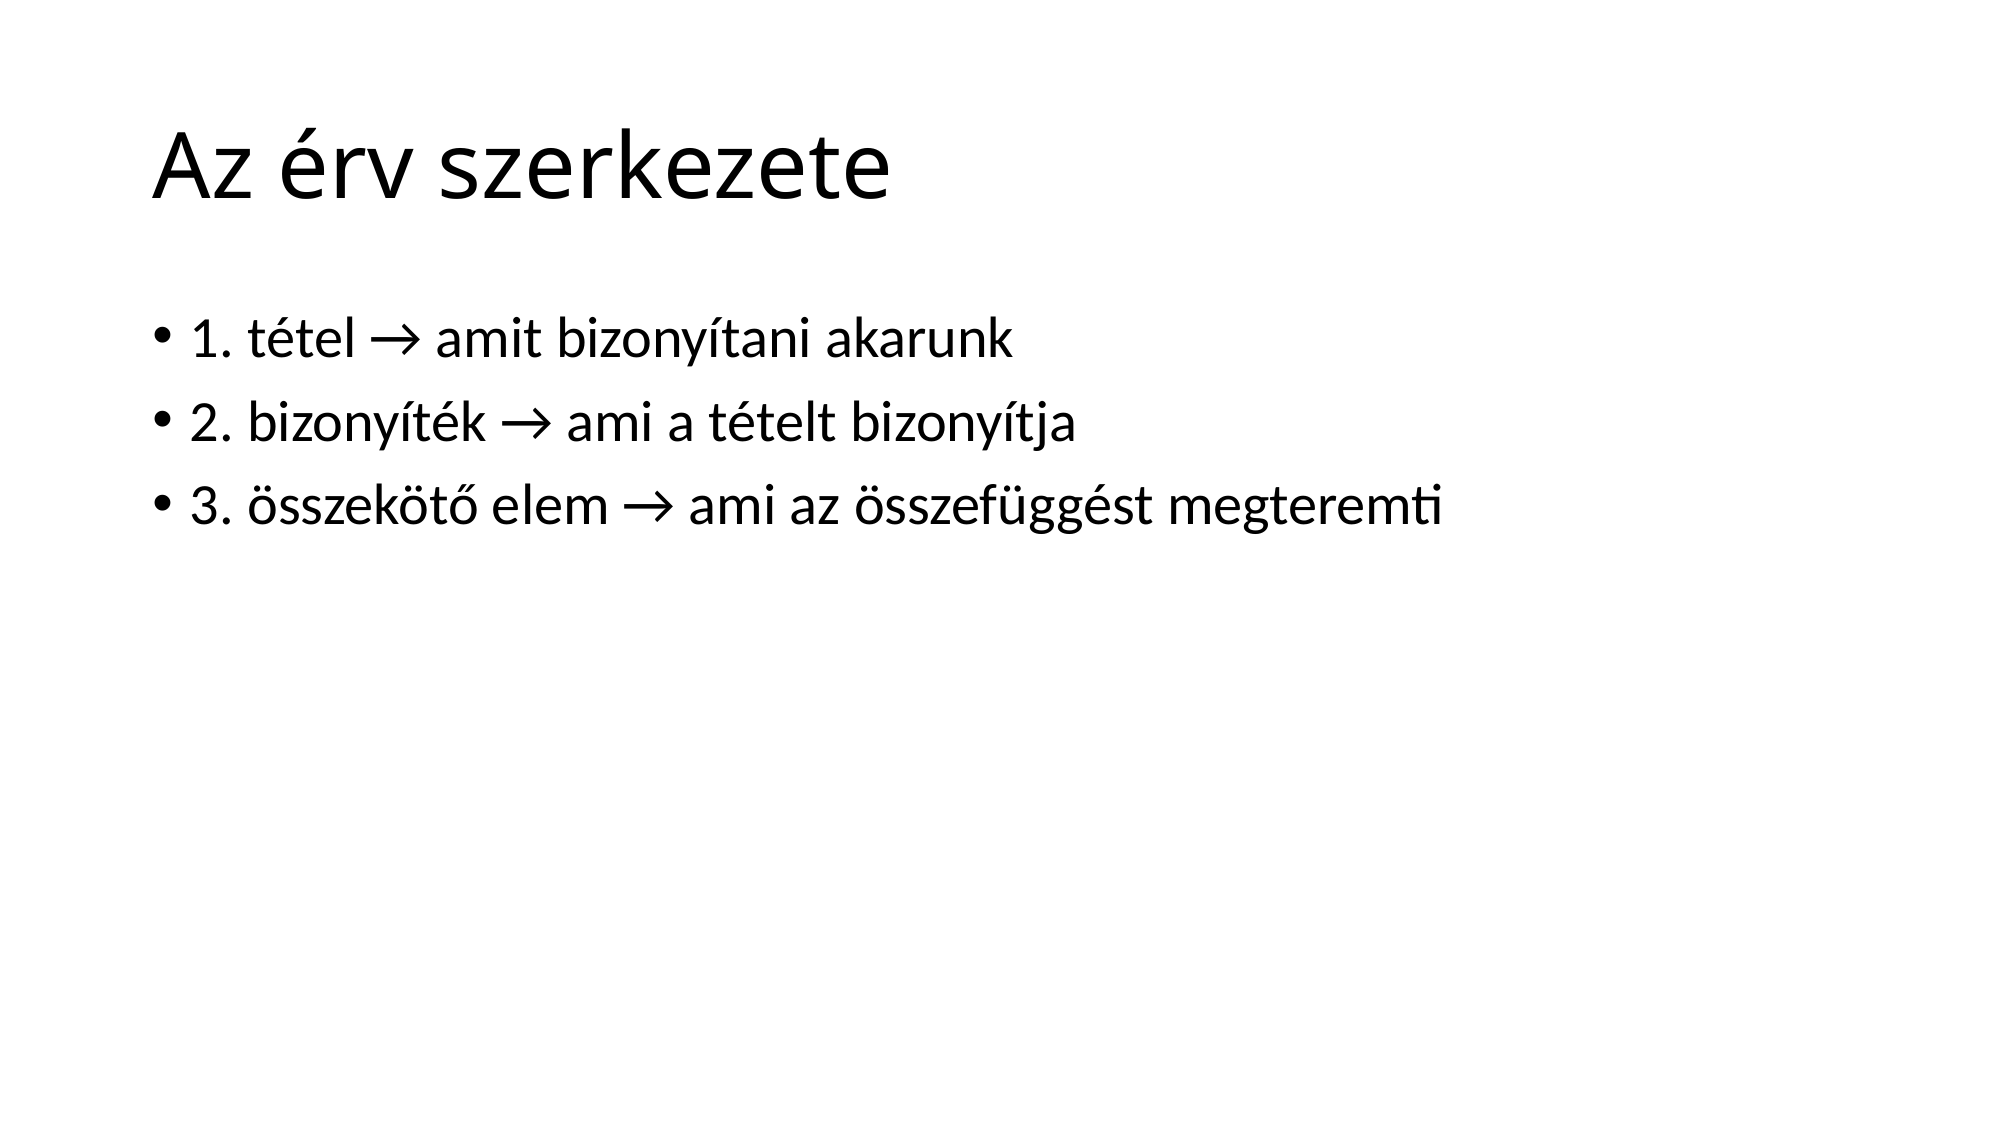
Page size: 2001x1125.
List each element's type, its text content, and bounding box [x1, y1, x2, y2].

list 1. tétel → amit bizonyítani akarunk 2. bizonyíték → ami a tételt bizonyítja 3. összekötő elem → ami az összefüggést megteremti [137, 299, 1863, 1014]
title Az érv szerkezete [137, 59, 1863, 278]
